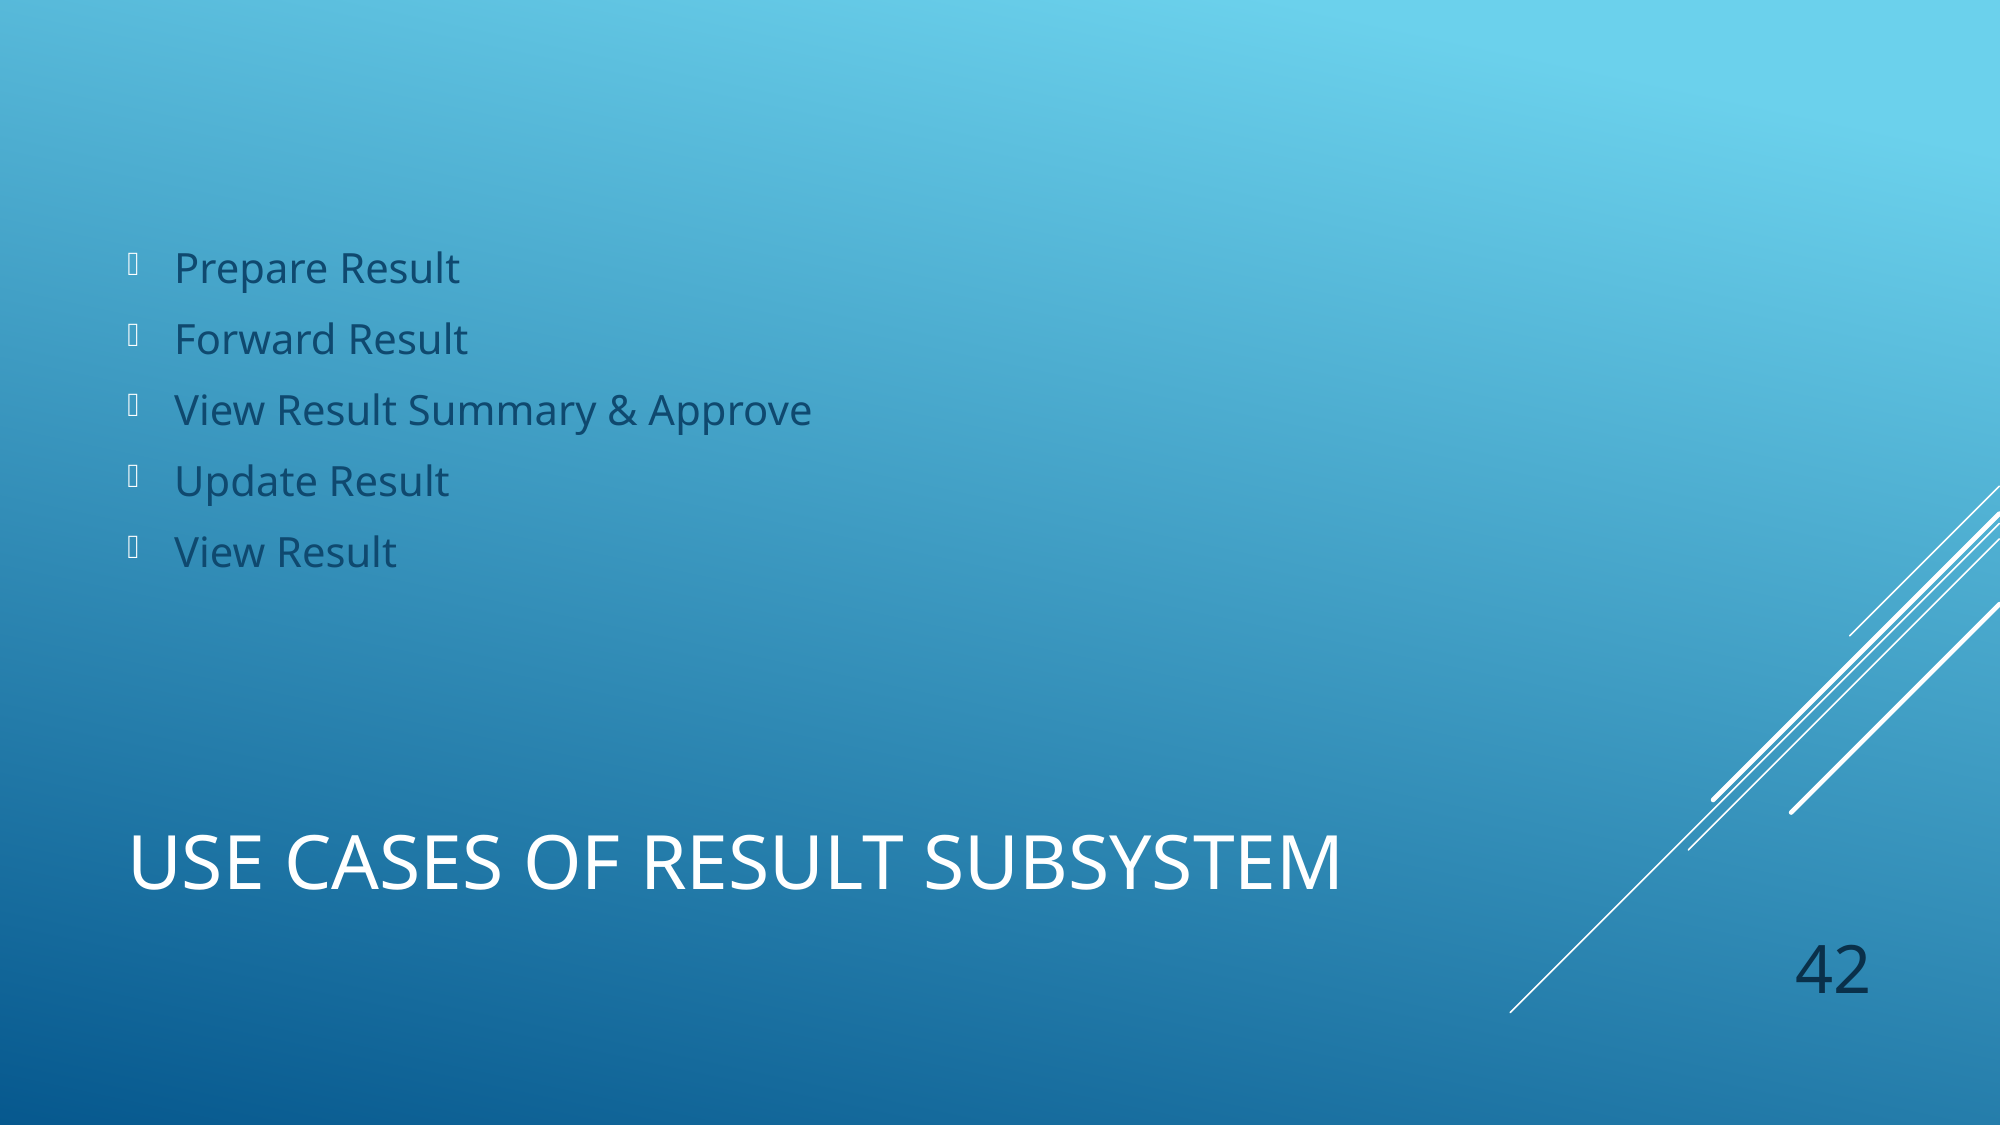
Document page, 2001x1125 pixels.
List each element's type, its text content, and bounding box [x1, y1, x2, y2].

list Prepare Result Forward Result View Result Summary & Approve Update Result View Result [112, 112, 1513, 706]
slide_number 42 [1700, 915, 1888, 1025]
title Use cases of Result subsystem [112, 736, 1513, 984]
